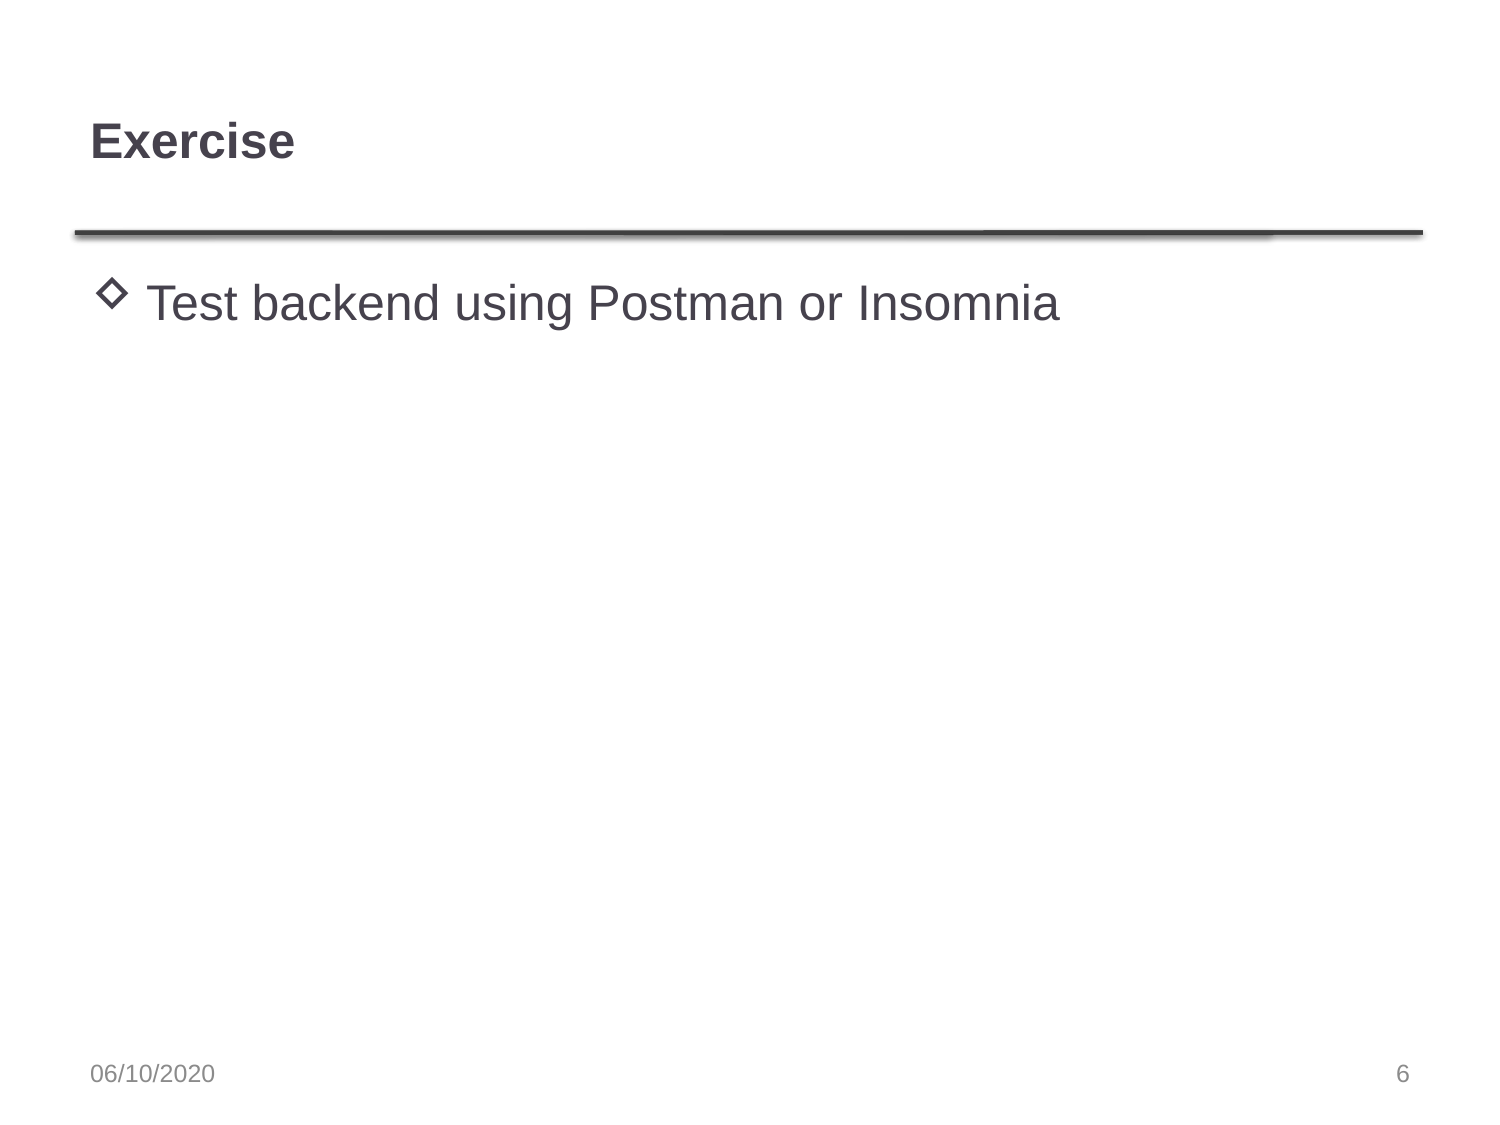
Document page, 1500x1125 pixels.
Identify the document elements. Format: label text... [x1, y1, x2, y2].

slide_number 6 [1074, 1042, 1425, 1103]
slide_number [75, 1042, 425, 1103]
title Exercise [74, 44, 1272, 233]
list Test backend using Postman or Insomnia [75, 262, 1425, 1005]
